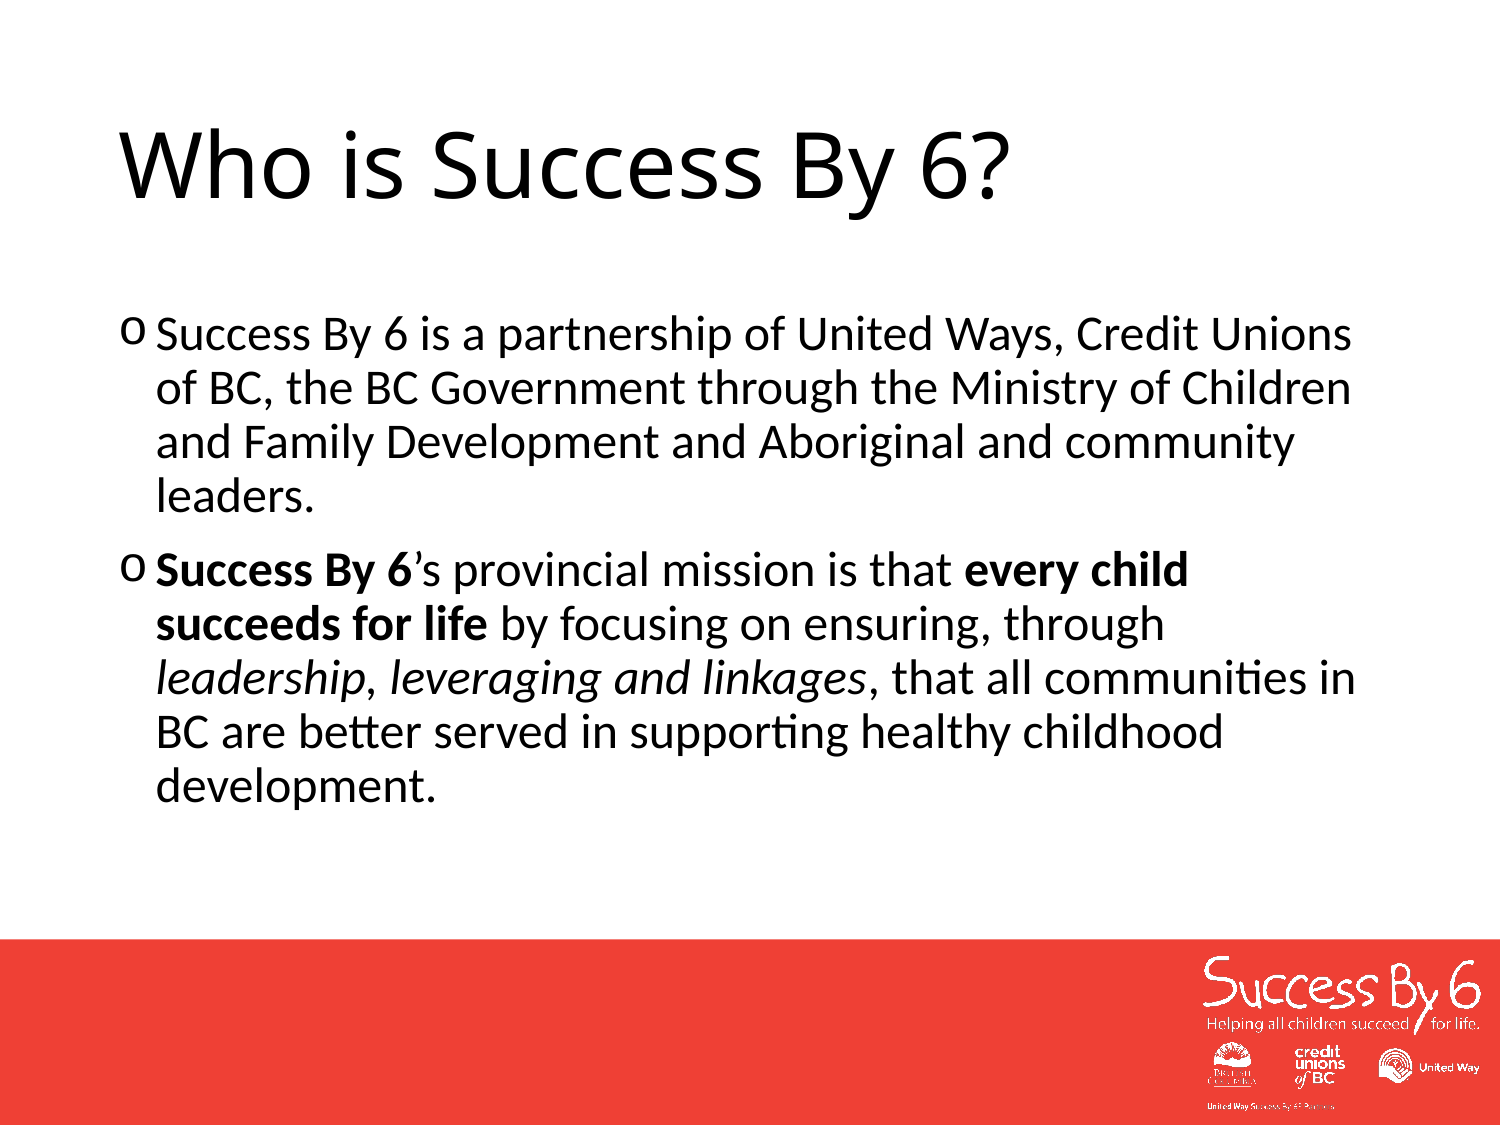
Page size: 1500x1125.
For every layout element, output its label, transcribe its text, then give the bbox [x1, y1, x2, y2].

title Who is Success By 6? [103, 59, 1397, 278]
list Success By 6 is a partnership of United Ways, Credit Unions of BC, the BC Government through the Ministry of Children and Family Development and Aboriginal and community leaders. Success By 6’s provincial mission is that every child succeeds for life by focusing on ensuring, through leadership, leveraging and linkages, that all communities in BC are better served in supporting healthy childhood development. [103, 299, 1397, 938]
text_box [0, 938, 1500, 1125]
picture [1197, 950, 1486, 1116]
